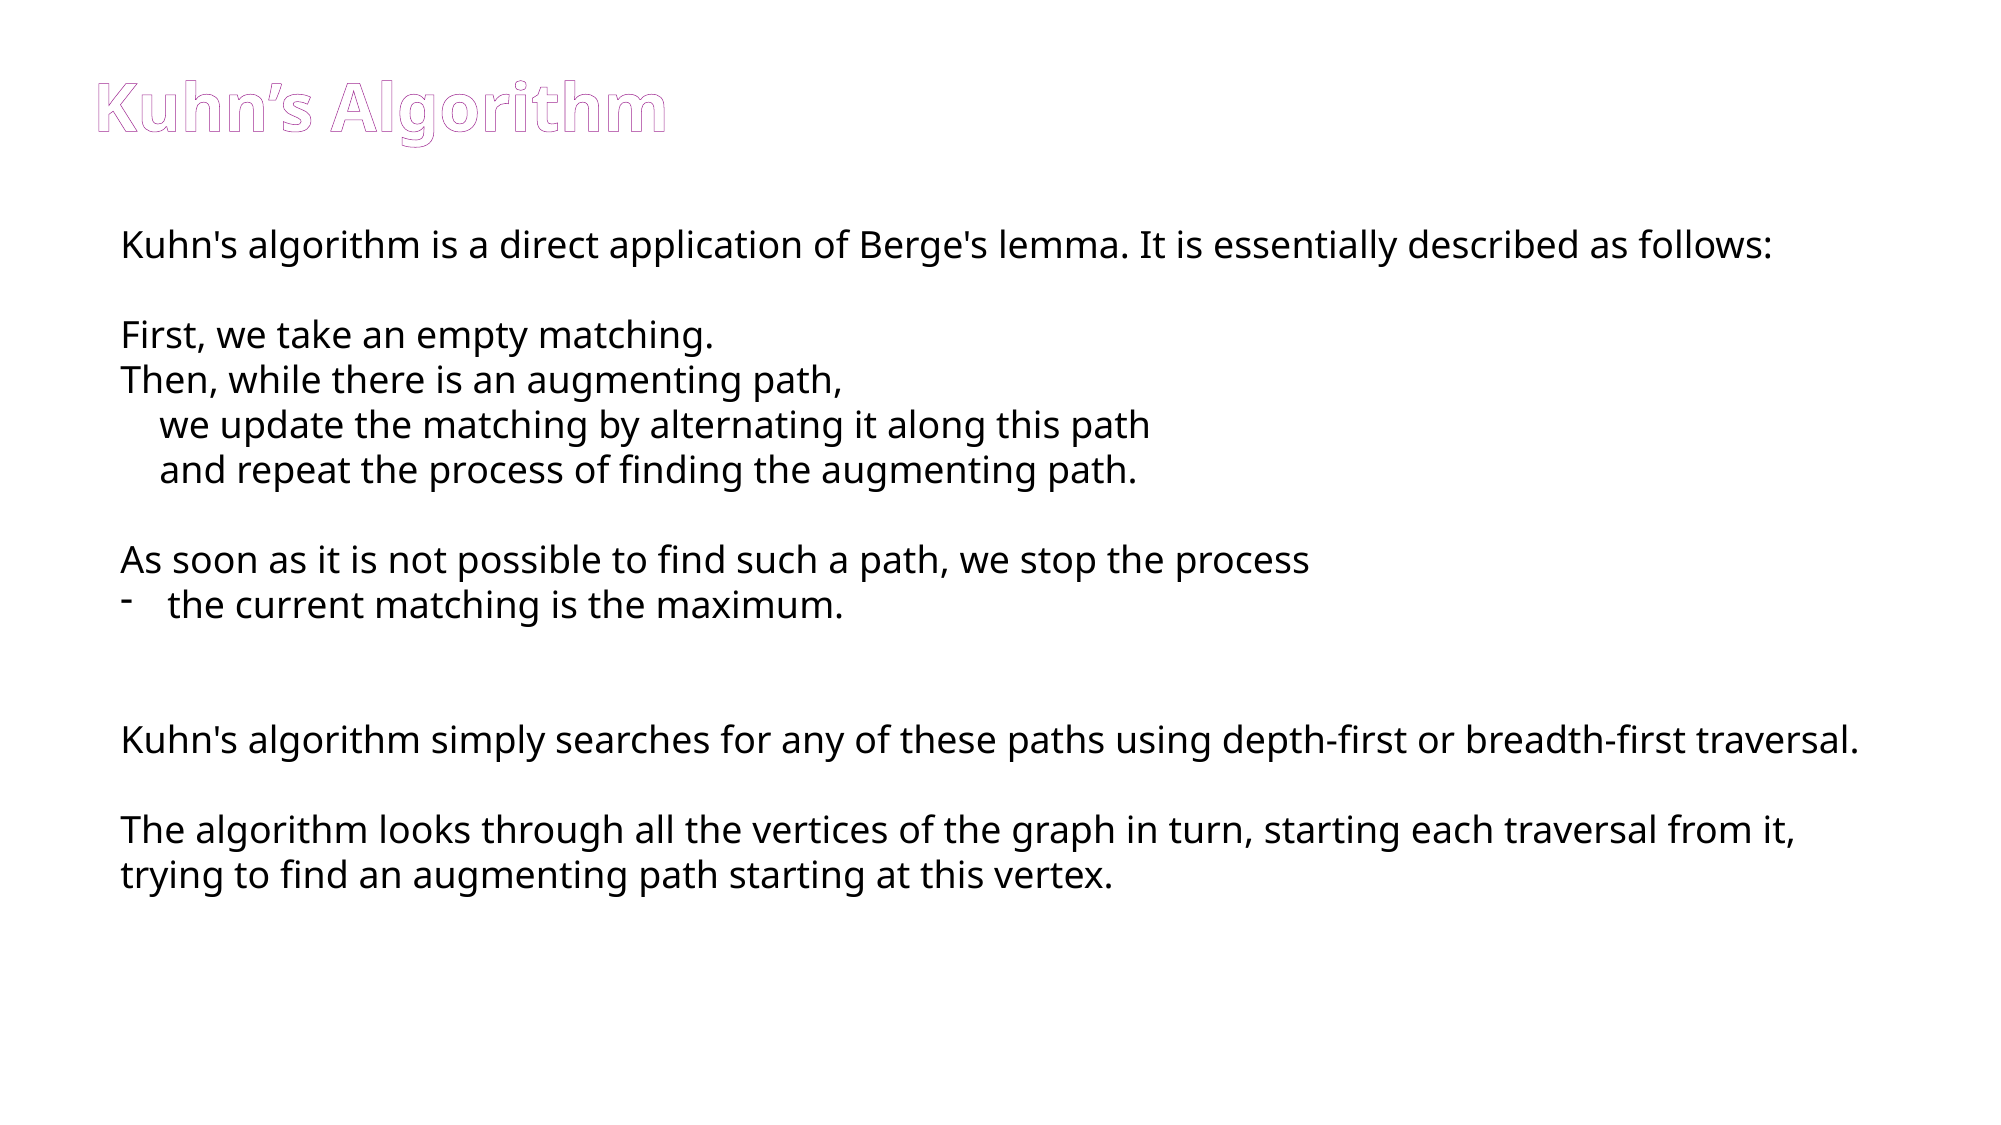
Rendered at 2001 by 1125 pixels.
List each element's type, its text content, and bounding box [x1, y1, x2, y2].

text_box Kuhn’s Algorithm [77, 57, 685, 153]
text_box Kuhn's algorithm is a direct application of Berge's lemma. It is essentially described as follows: First, we take an empty matching. Then, while there is an augmenting path, we update the matching by alternating it along this path and repeat the process of finding the augmenting path. As soon as it is not possible to find such a path, we stop the process the current matching is the maximum. Kuhn's algorithm simply searches for any of these paths using depth-first or breadth-first traversal. The algorithm looks through all the vertices of the graph in turn, starting each traversal from it, trying to find an augmenting path starting at this vertex. [105, 214, 1895, 904]
